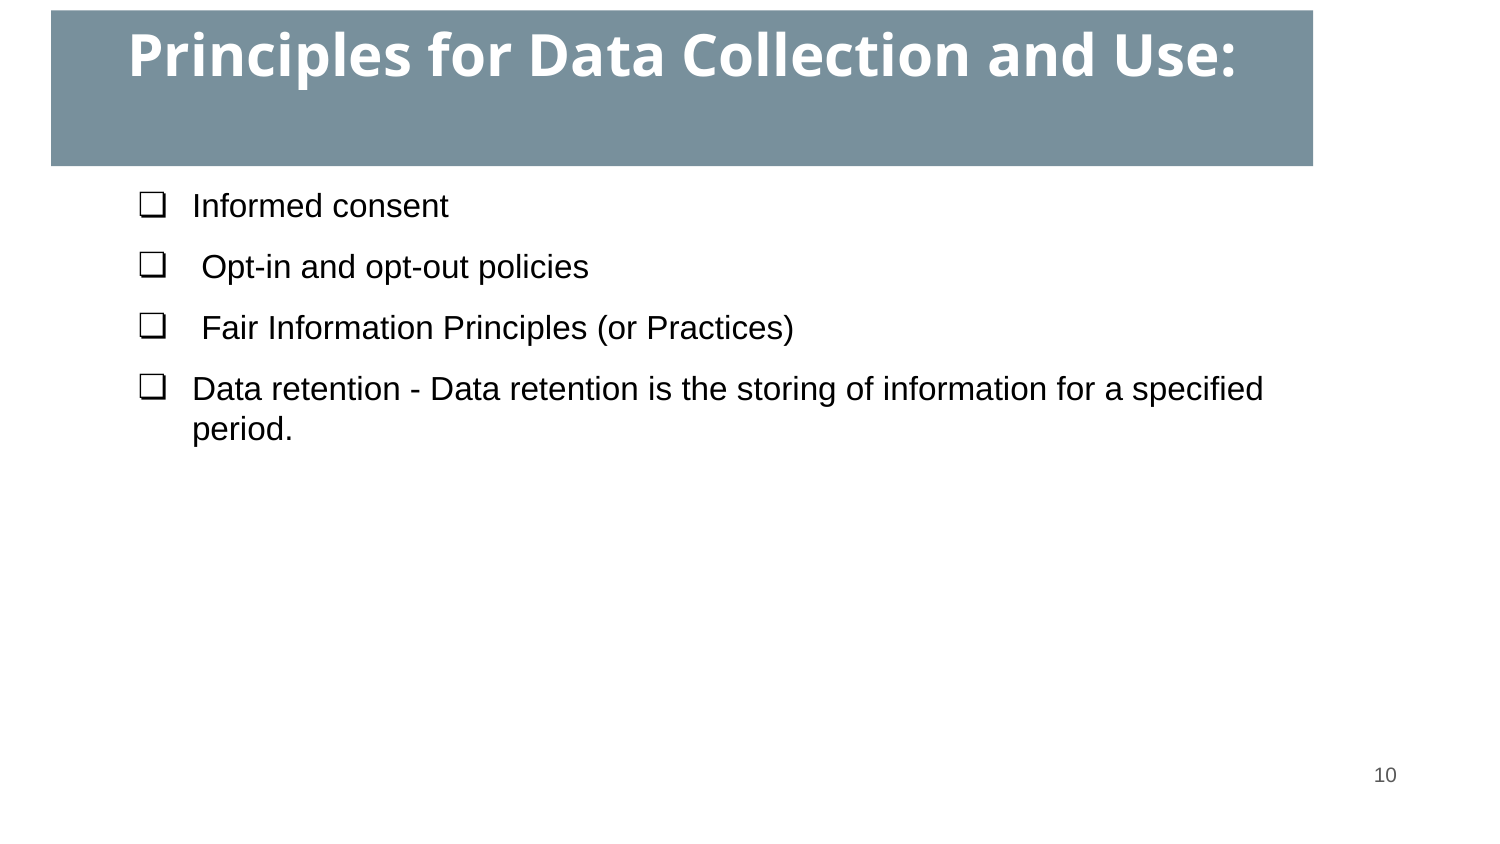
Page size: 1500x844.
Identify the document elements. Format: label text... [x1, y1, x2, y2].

text_box Informed consent Opt-in and opt-out policies Fair Information Principles (or Practices) Data retention - Data retention is the storing of information for a specified period. [102, 169, 1378, 462]
title Principles for Data Collection and Use: [51, 10, 1314, 167]
slide_number ‹#› [1334, 751, 1412, 797]
